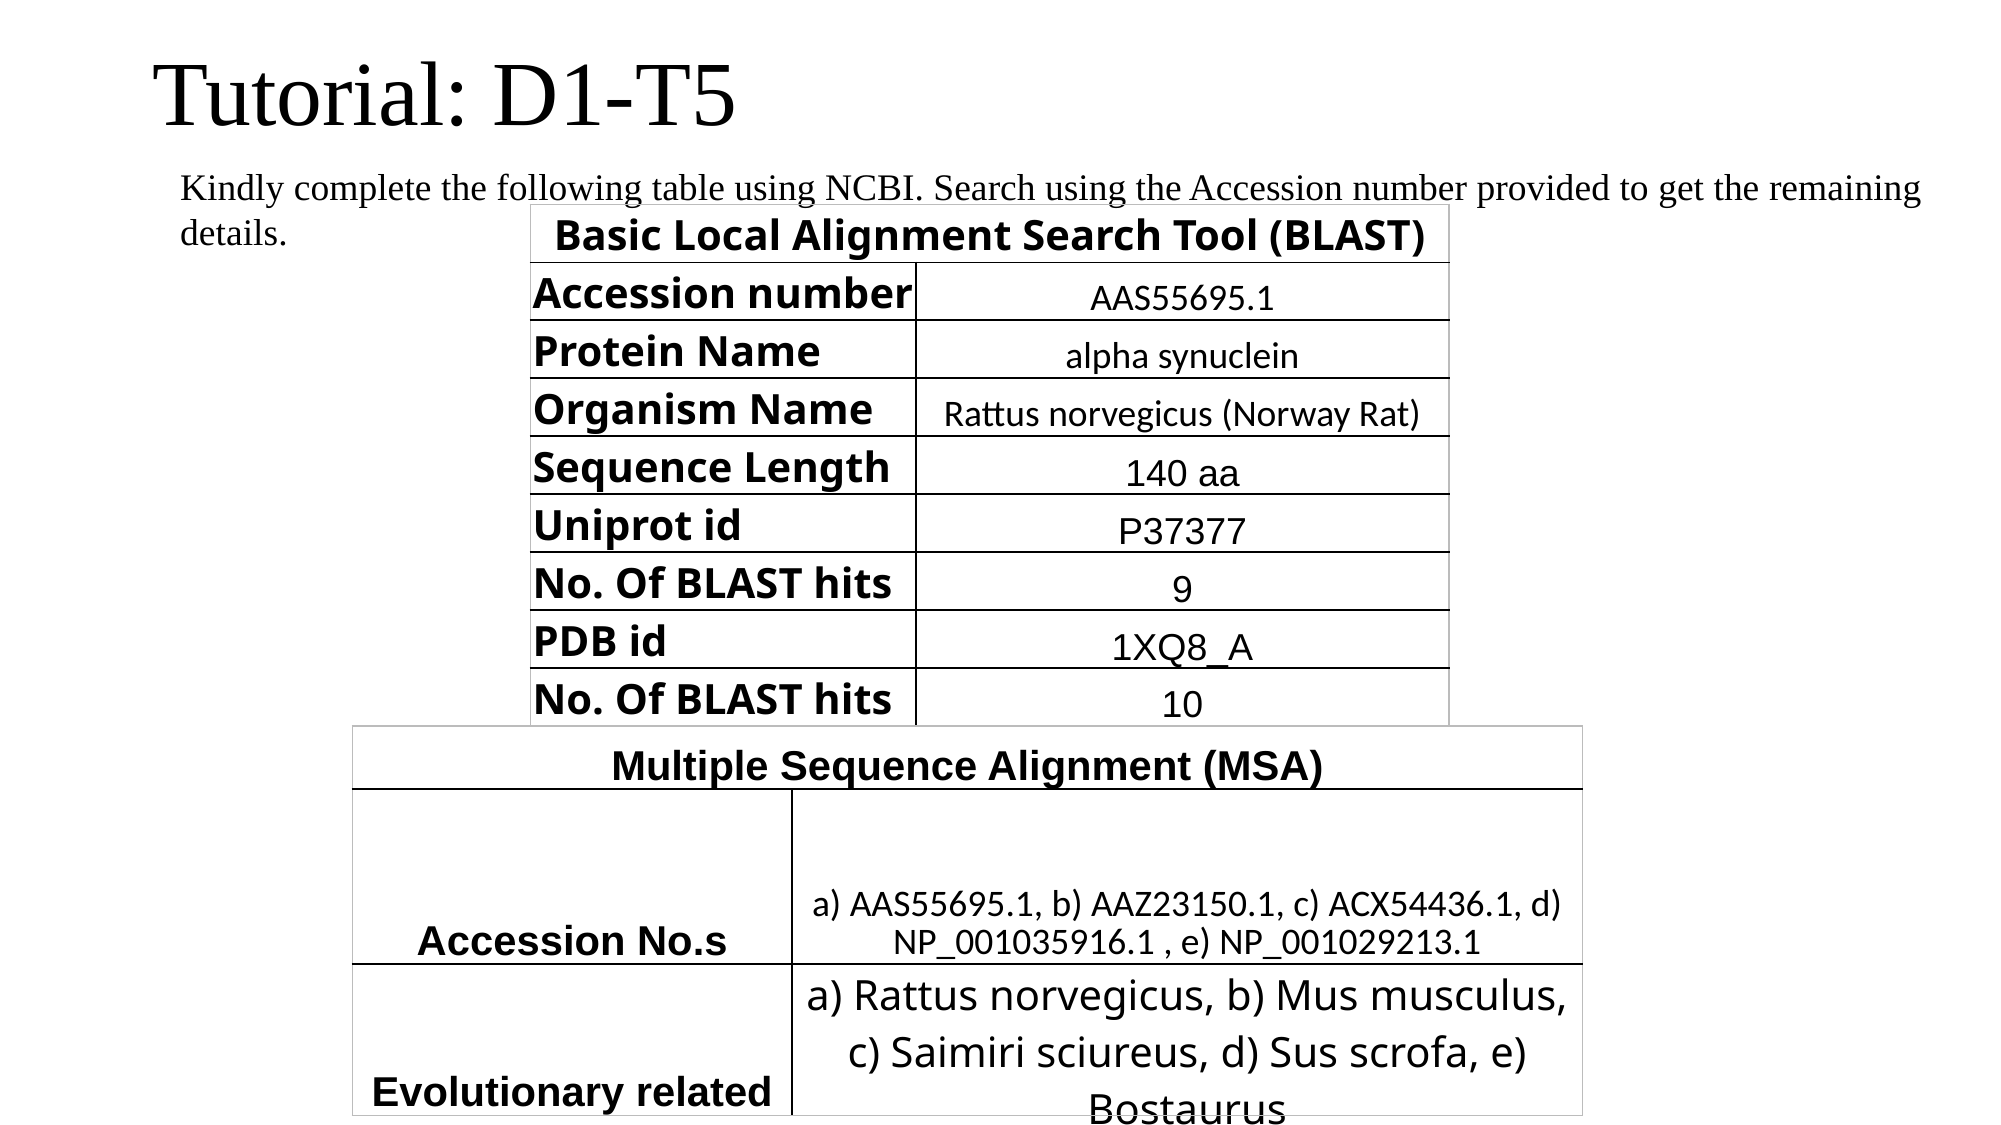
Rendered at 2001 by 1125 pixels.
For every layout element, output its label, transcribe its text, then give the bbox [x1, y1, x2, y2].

table_cell P37377 [917, 495, 1448, 551]
title Tutorial: D1-T5 [137, 0, 1863, 205]
table_cell a) Rattus norvegicus, b) Mus musculus, c) Saimiri sciureus, d) Sus scrofa, e) Bostaurus [793, 965, 1582, 1115]
table_header Multiple Sequence Alignment (MSA) [353, 727, 1582, 788]
table_header Basic Local Alignment Search Tool (BLAST) [531, 205, 1448, 262]
table_cell 10 [917, 669, 1448, 725]
table_cell Evolutionary related [353, 965, 791, 1115]
table_cell PDB id [531, 611, 915, 667]
table_cell Rattus norvegicus (Norway Rat) [917, 379, 1448, 435]
table_cell 9 [917, 553, 1448, 609]
table_cell Uniprot id [531, 495, 915, 551]
table_cell Accession No.s [353, 790, 791, 963]
table_cell Organism Name [531, 379, 915, 435]
table_cell No. Of BLAST hits [531, 669, 915, 725]
table_cell Accession number [531, 263, 915, 319]
table_cell Protein Name [531, 321, 915, 377]
text_box Kindly complete the following table using NCBI. Search using the Accession number provided to get the remaining details. [165, 155, 1954, 260]
table_cell a) AAS55695.1, b) AAZ23150.1, c) ACX54436.1, d) NP_001035916.1 , e) NP_001029213.1 [793, 790, 1582, 963]
table_cell No. Of BLAST hits [531, 553, 915, 609]
table_cell AAS55695.1 [917, 263, 1448, 319]
table_cell Sequence Length [531, 437, 915, 493]
table_cell 140 aa [917, 437, 1448, 493]
table_cell 1XQ8_A [917, 611, 1448, 667]
table_cell alpha synuclein [917, 321, 1448, 377]
